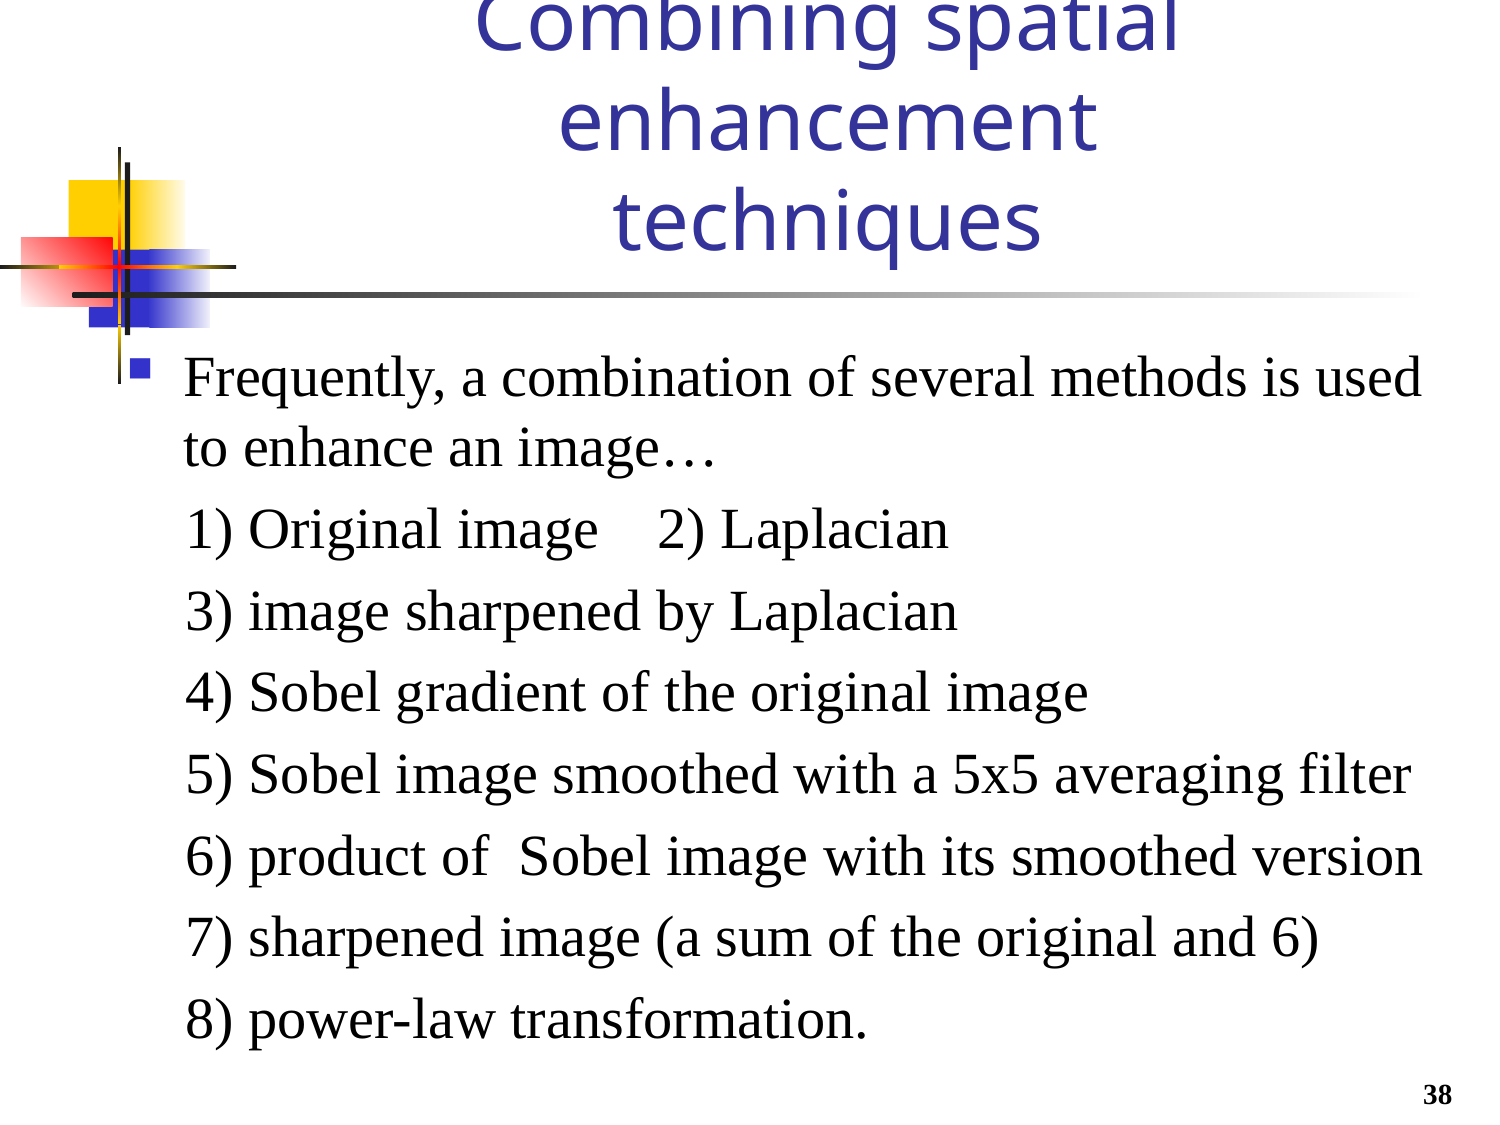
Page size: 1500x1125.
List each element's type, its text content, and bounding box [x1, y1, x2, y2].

list Frequently, a combination of several methods is used to enhance an image… 1) Original image 2) Laplacian 3) image sharpened by Laplacian 4) Sobel gradient of the original image 5) Sobel image smoothed with a 5x5 averaging filter 6) product of Sobel image with its smoothed version 7) sharpened image (a sum of the original and 6) 8) power-law transformation. [111, 330, 1470, 1007]
slide_number 38 [1154, 1042, 1468, 1118]
title Combining spatial enhancement techniques [188, 34, 1468, 276]
